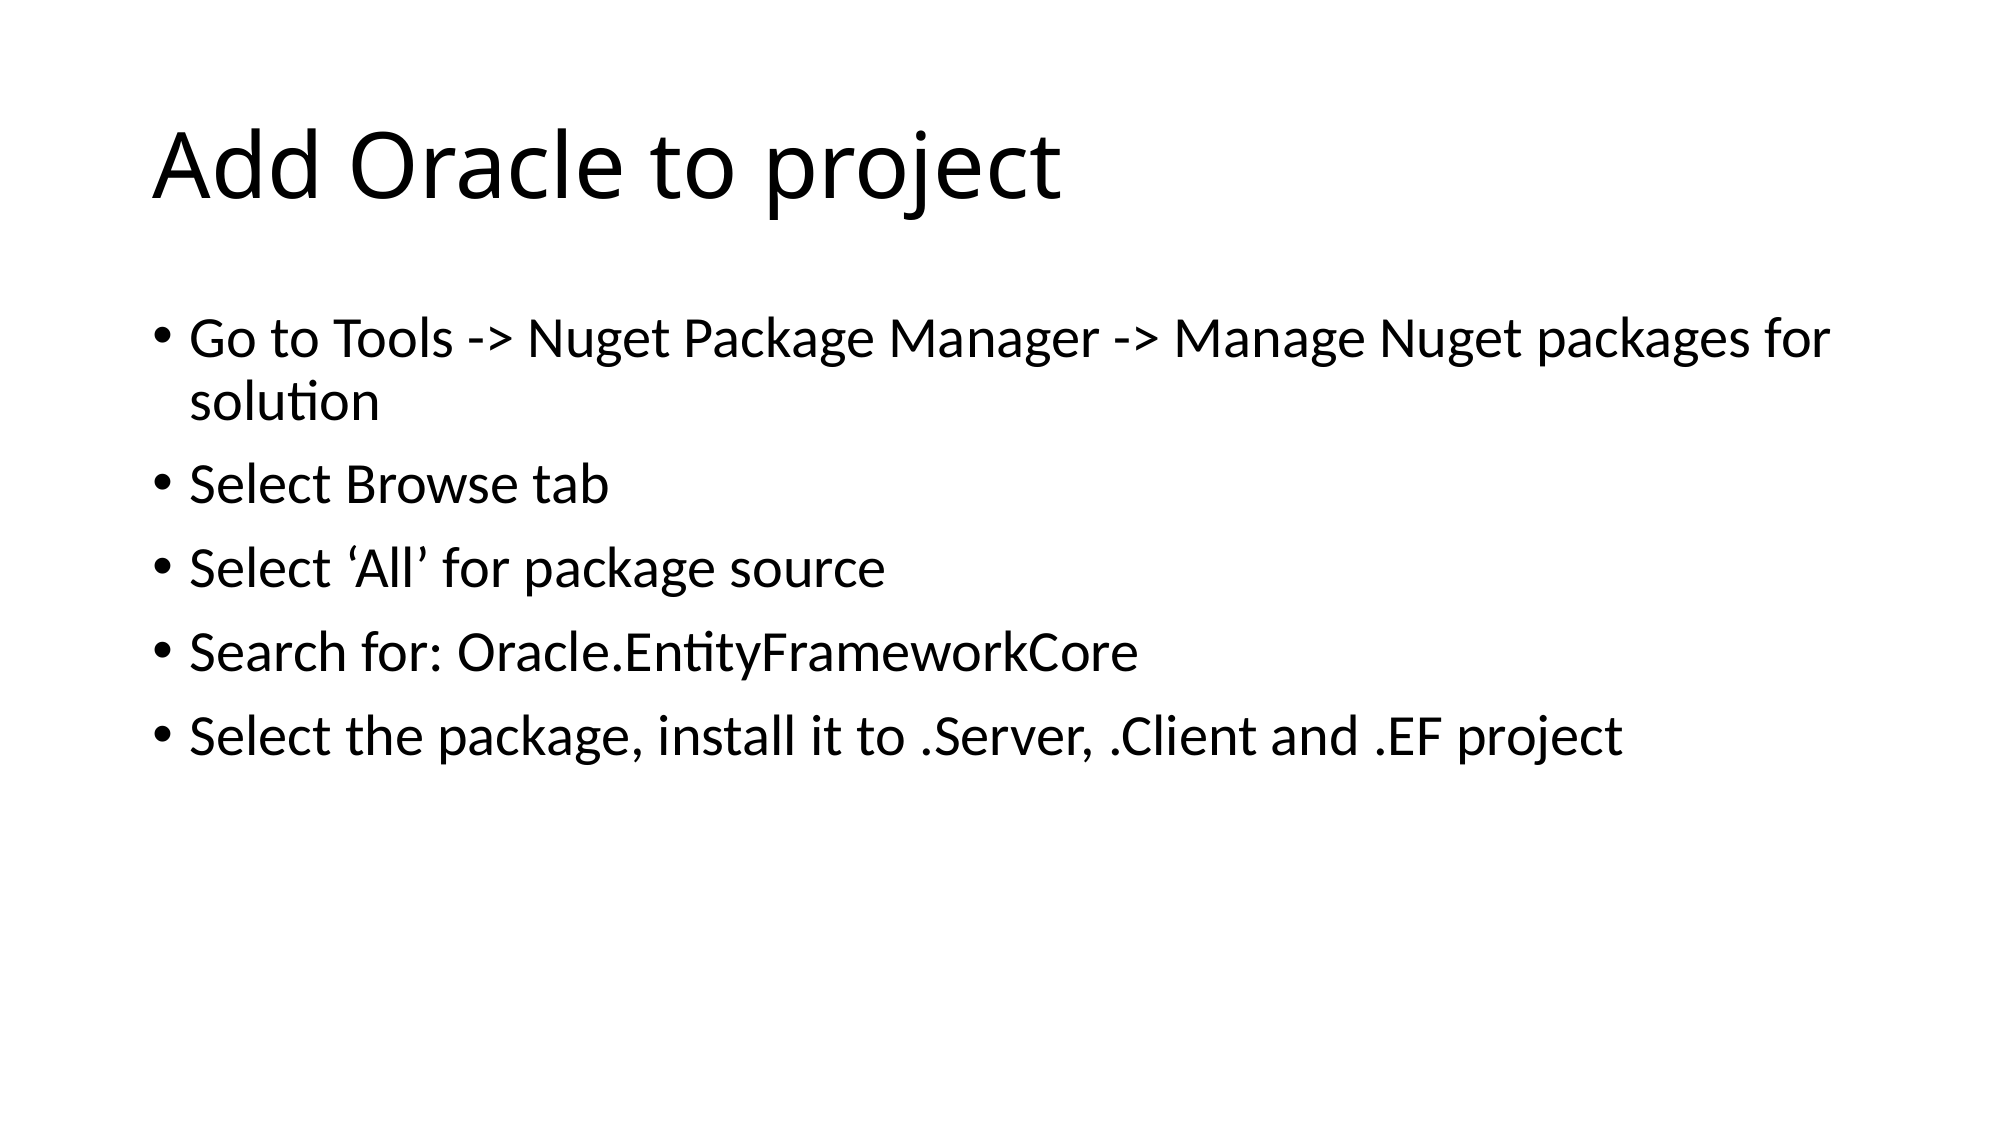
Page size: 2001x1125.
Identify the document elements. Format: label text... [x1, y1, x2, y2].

title Add Oracle to project [137, 59, 1863, 278]
list Go to Tools -> Nuget Package Manager -> Manage Nuget packages for solution Select Browse tab Select ‘All’ for package source Search for: Oracle.EntityFrameworkCore Select the package, install it to .Server, .Client and .EF project [137, 299, 1863, 1014]
